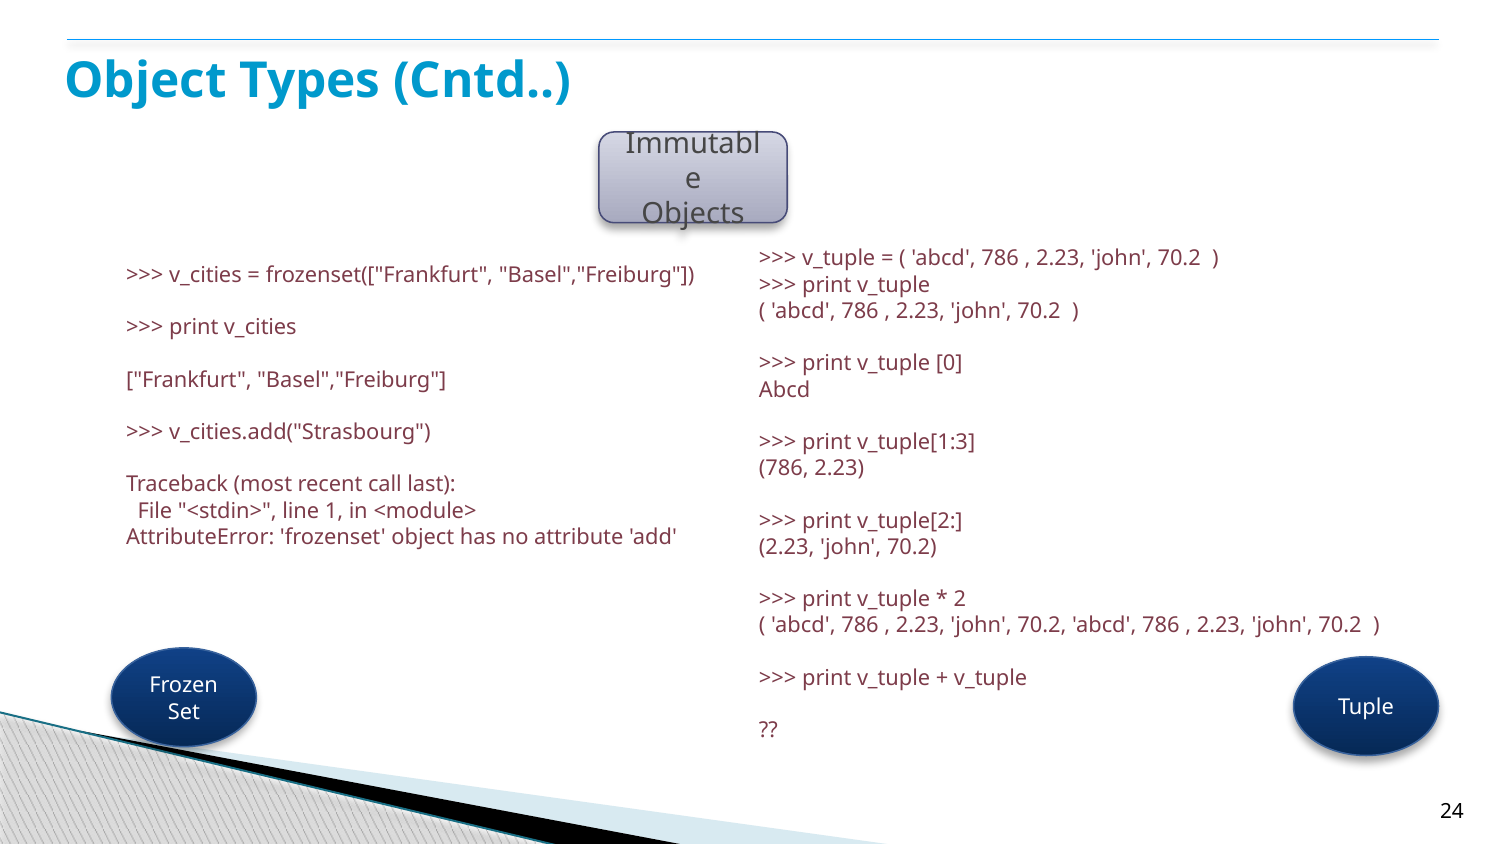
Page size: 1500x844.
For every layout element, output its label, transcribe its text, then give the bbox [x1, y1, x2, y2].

text_box >>> v_cities = frozenset(["Frankfurt", "Basel","Freiburg"]) >>> print v_cities ["Frankfurt", "Basel","Freiburg"] >>> v_cities.add("Strasbourg") Traceback (most recent call last): File "<stdin>", line 1, in <module> AttributeError: 'frozenset' object has no attribute 'add' [111, 252, 759, 557]
text_box Immutable Objects [598, 131, 789, 224]
title Object Types (Cntd..) [49, 40, 1439, 116]
text_box Frozen Set [110, 647, 258, 748]
slide_number 24 [1418, 788, 1479, 834]
text_box Tuple [1292, 655, 1440, 757]
text_box >>> v_tuple = ( 'abcd', 786 , 2.23, 'john', 70.2 ) >>> print v_tuple ( 'abcd', 786 , 2.23, 'john', 70.2 ) >>> print v_tuple [0] Abcd >>> print v_tuple[1:3] (786, 2.23) >>> print v_tuple[2:] (2.23, 'john', 70.2) >>> print v_tuple * 2 ( 'abcd', 786 , 2.23, 'john', 70.2, 'abcd', 786 , 2.23, 'john', 70.2 ) >>> print v_tuple + v_tuple ?? [744, 236, 1439, 750]
